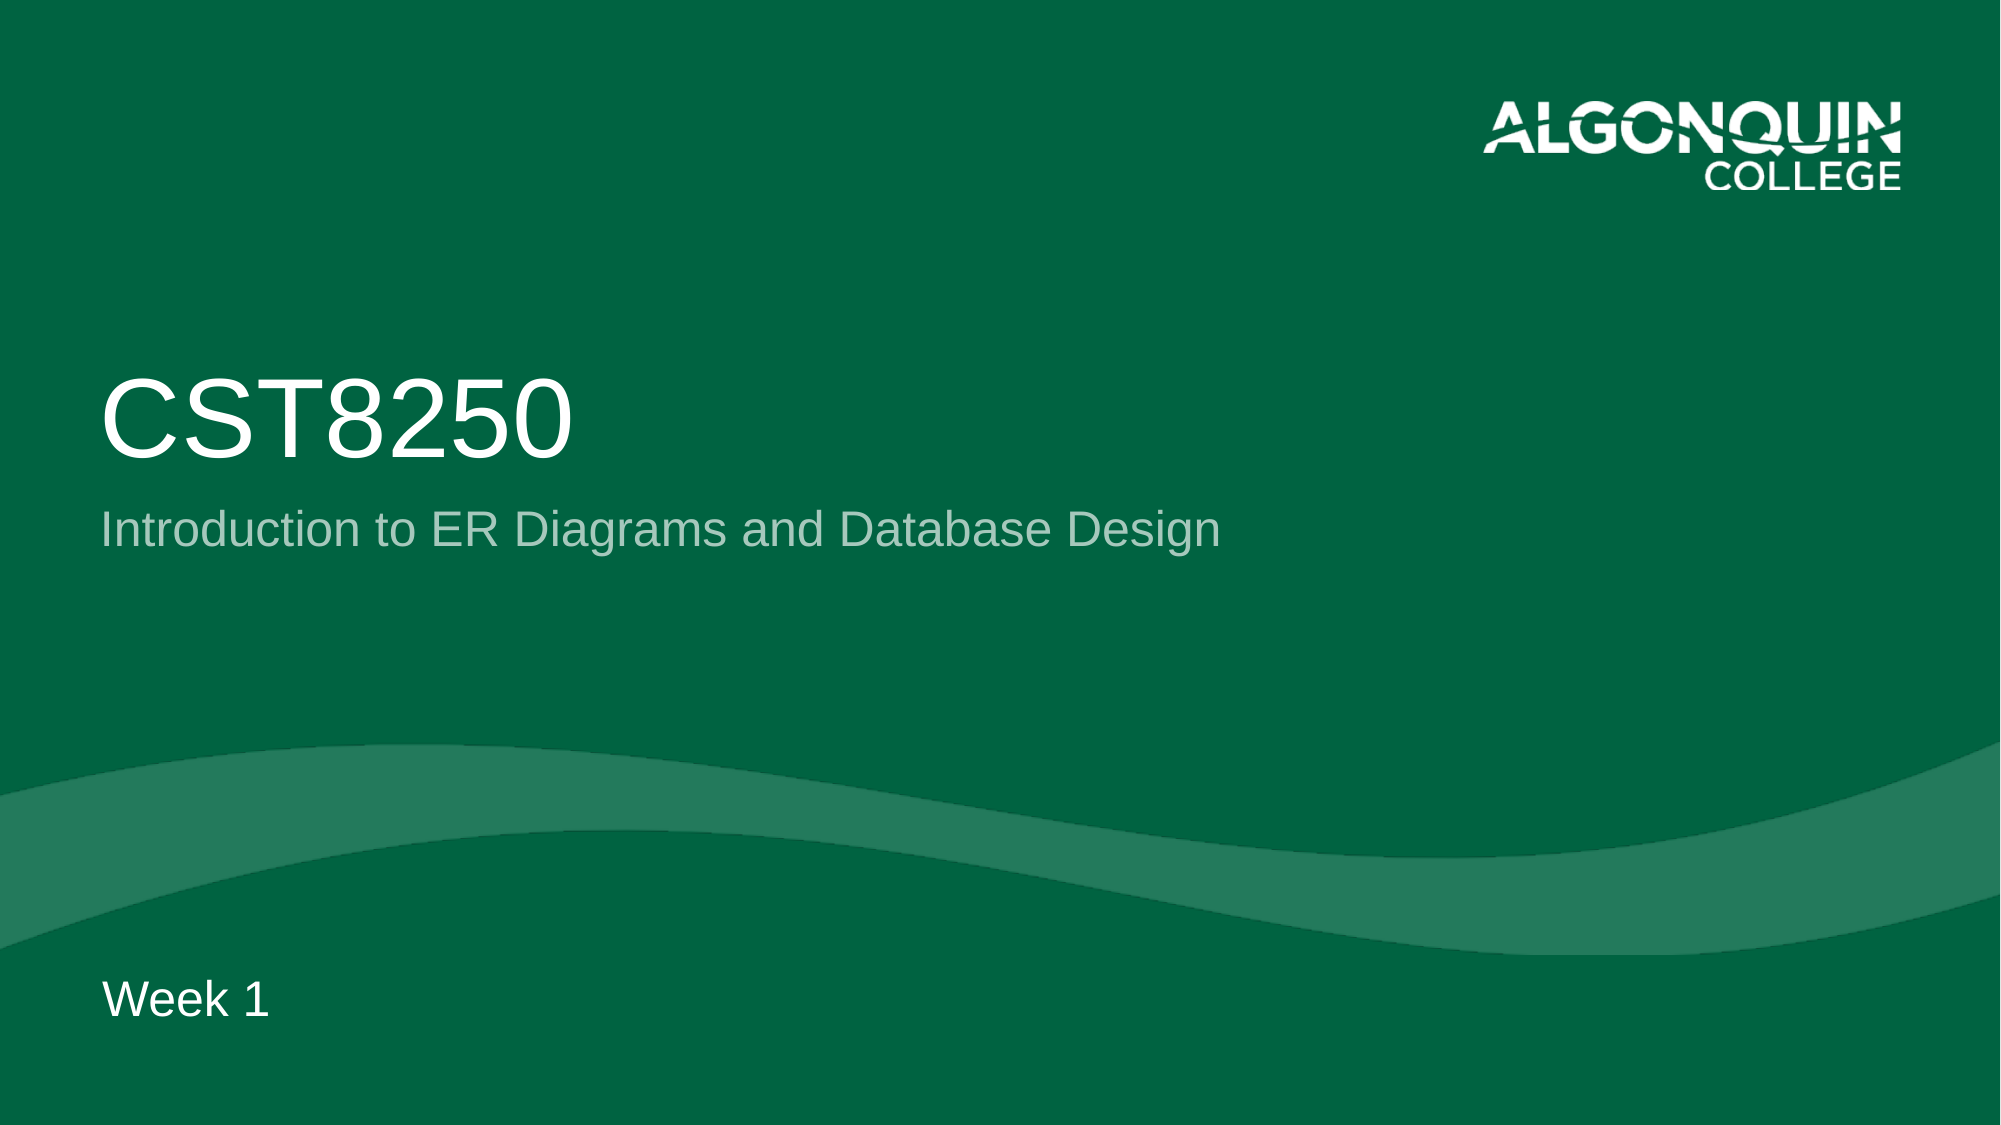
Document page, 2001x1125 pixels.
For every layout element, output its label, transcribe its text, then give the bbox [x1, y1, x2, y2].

subtitle Introduction to ER Diagrams and Database Design [99, 496, 1596, 784]
list Week 1 [102, 903, 982, 1027]
title CST8250 [99, 211, 1290, 480]
picture [0, 0, 2001, 1125]
